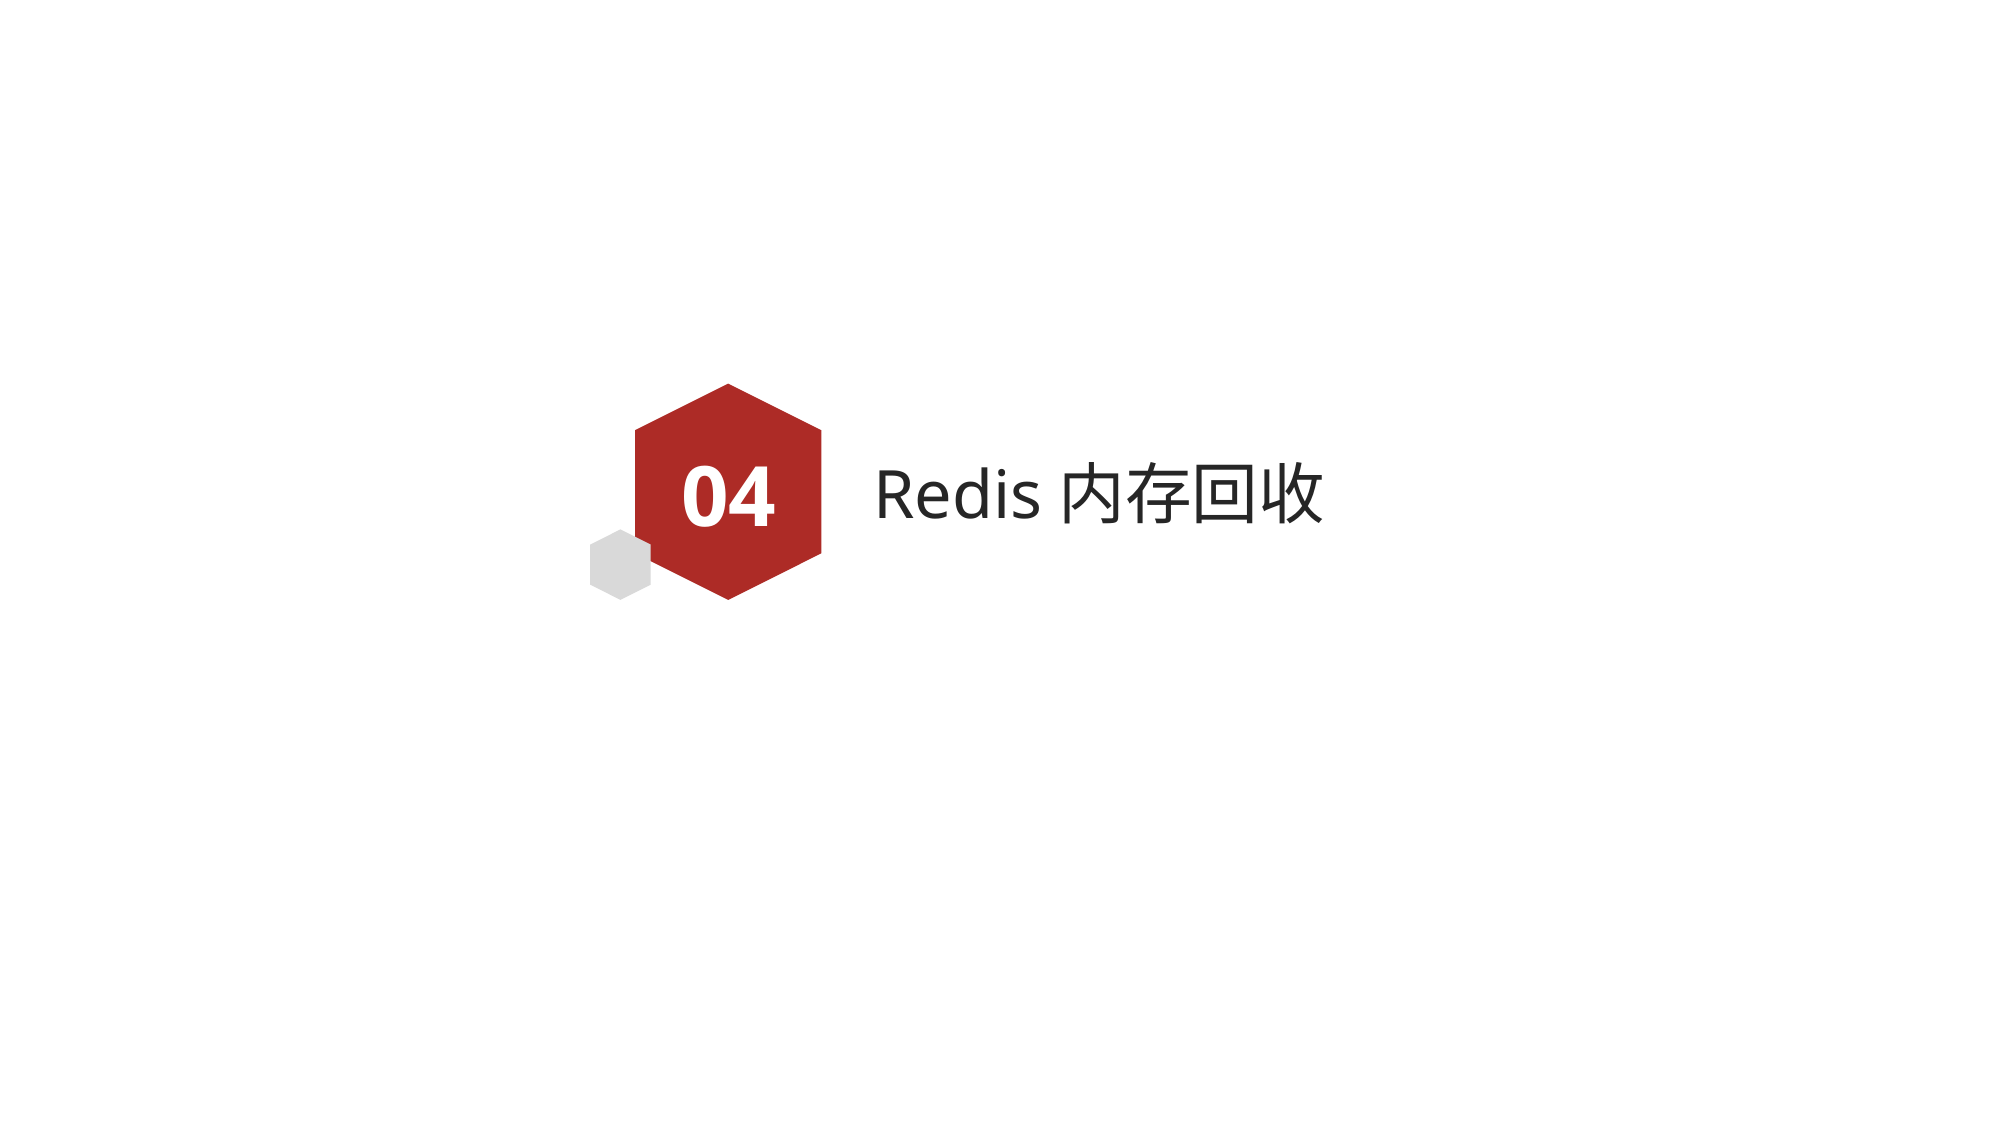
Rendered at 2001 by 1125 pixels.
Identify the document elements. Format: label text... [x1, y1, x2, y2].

list 04 [636, 404, 822, 594]
title Redis内存回收 [858, 453, 1950, 672]
